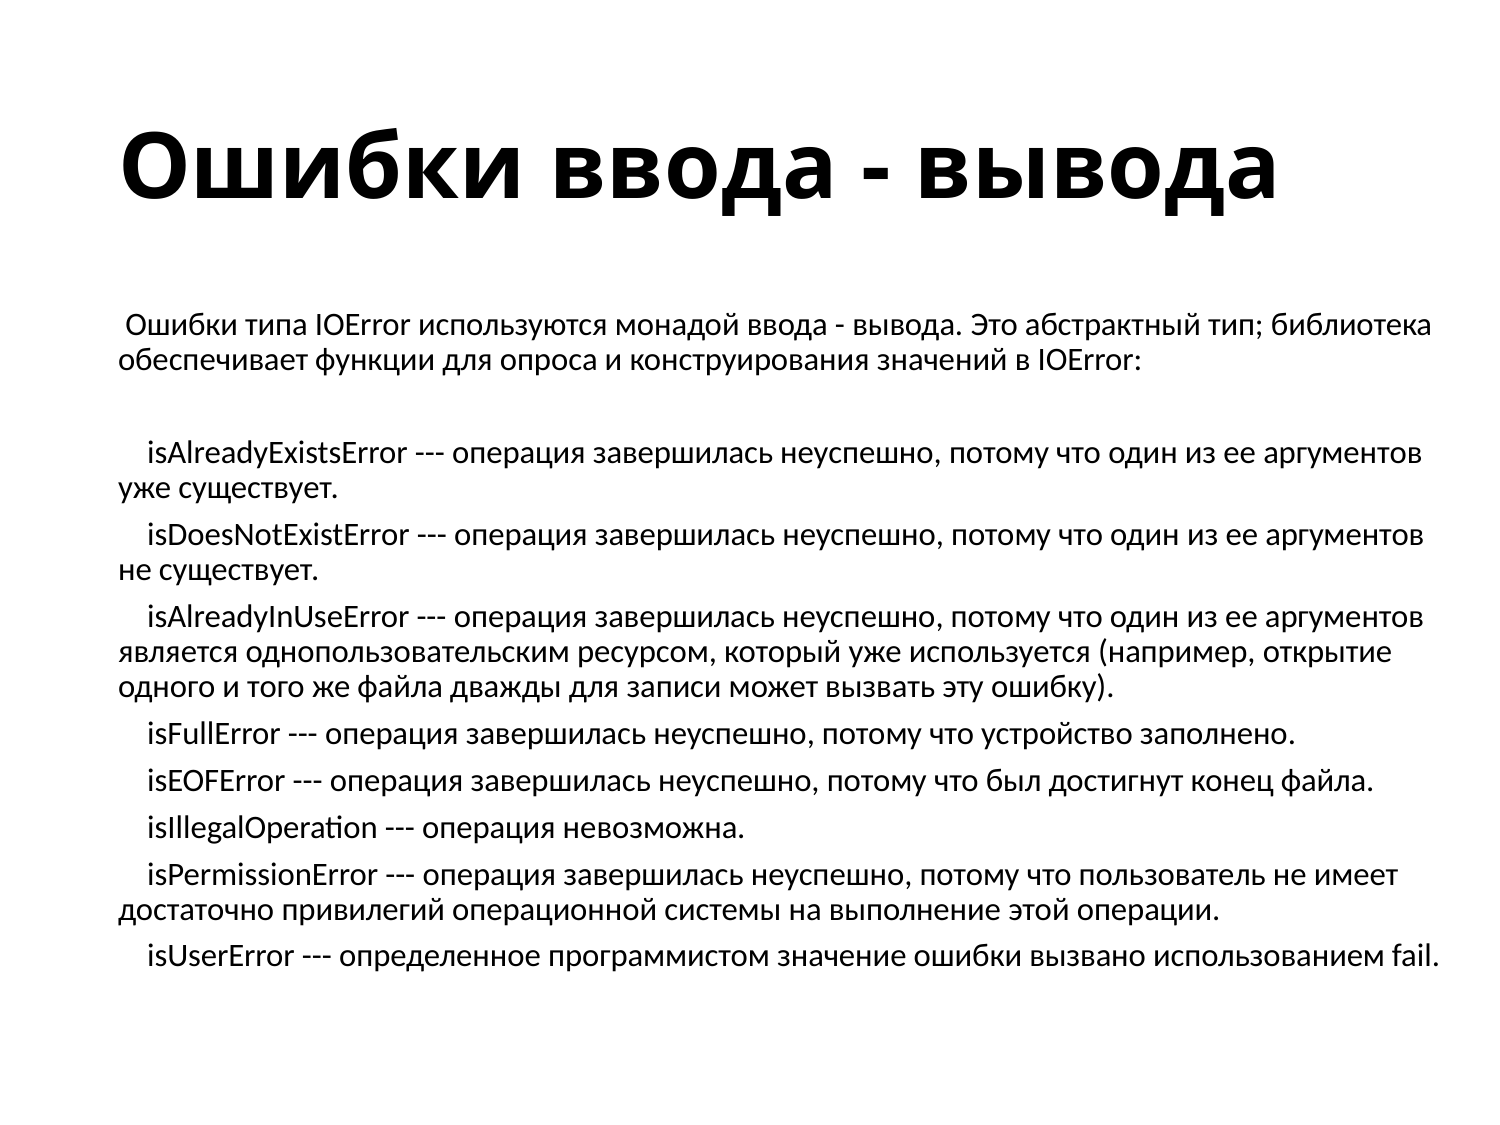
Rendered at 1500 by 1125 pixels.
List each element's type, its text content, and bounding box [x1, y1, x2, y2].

title Ошибки ввода - вывода [103, 59, 1397, 278]
list Ошибки типа IOError используются монадой ввода - вывода. Это абстрактный тип; библиотека обеспечивает функции для опроса и конструирования значений в IOError: isAlreadyExistsError --- операция завершилась неуспешно, потому что один из ее аргументов уже существует. isDoesNotExistError --- операция завершилась неуспешно, потому что один из ее аргументов не существует. isAlreadyInUseError --- операция завершилась неуспешно, потому что один из ее аргументов является однопользовательским ресурсом, который уже используется (например, открытие одного и того же файла дважды для записи может вызвать эту ошибку). isFullError --- операция завершилась неуспешно, потому что устройство заполнено. isEOFError --- операция завершилась неуспешно, потому что был достигнут конец файла. isIllegalOperation --- операция невозможна. isPermissionError --- операция завершилась неуспешно, потому что пользователь не имеет достаточно привилегий операционной системы на выполнение этой операции. isUserError --- определенное программистом значение ошибки вызвано использованием fail. [103, 299, 1456, 1014]
